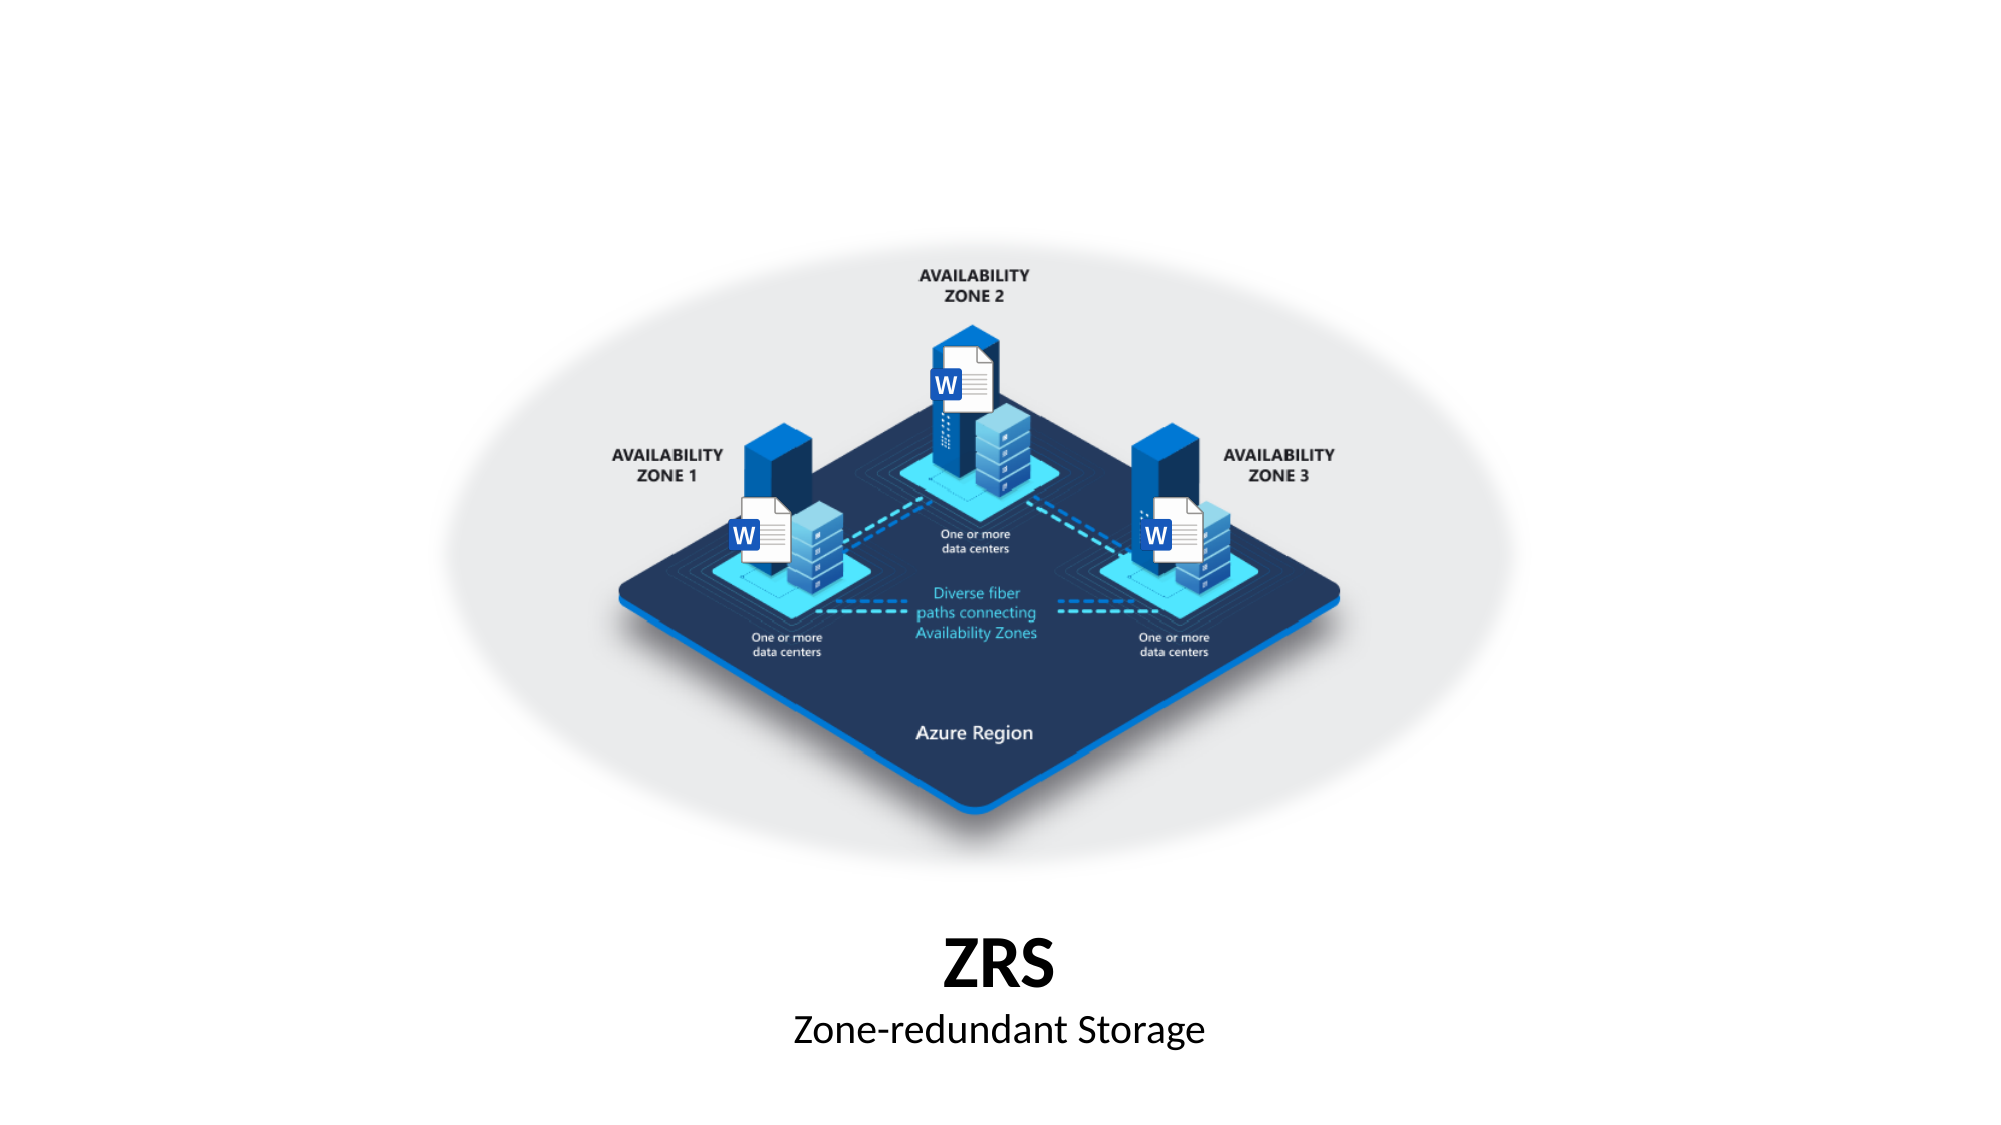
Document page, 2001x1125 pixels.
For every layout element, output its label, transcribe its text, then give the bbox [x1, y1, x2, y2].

text_box ZRS Zone-redundant Storage [778, 904, 1222, 1060]
picture [427, 226, 1532, 884]
